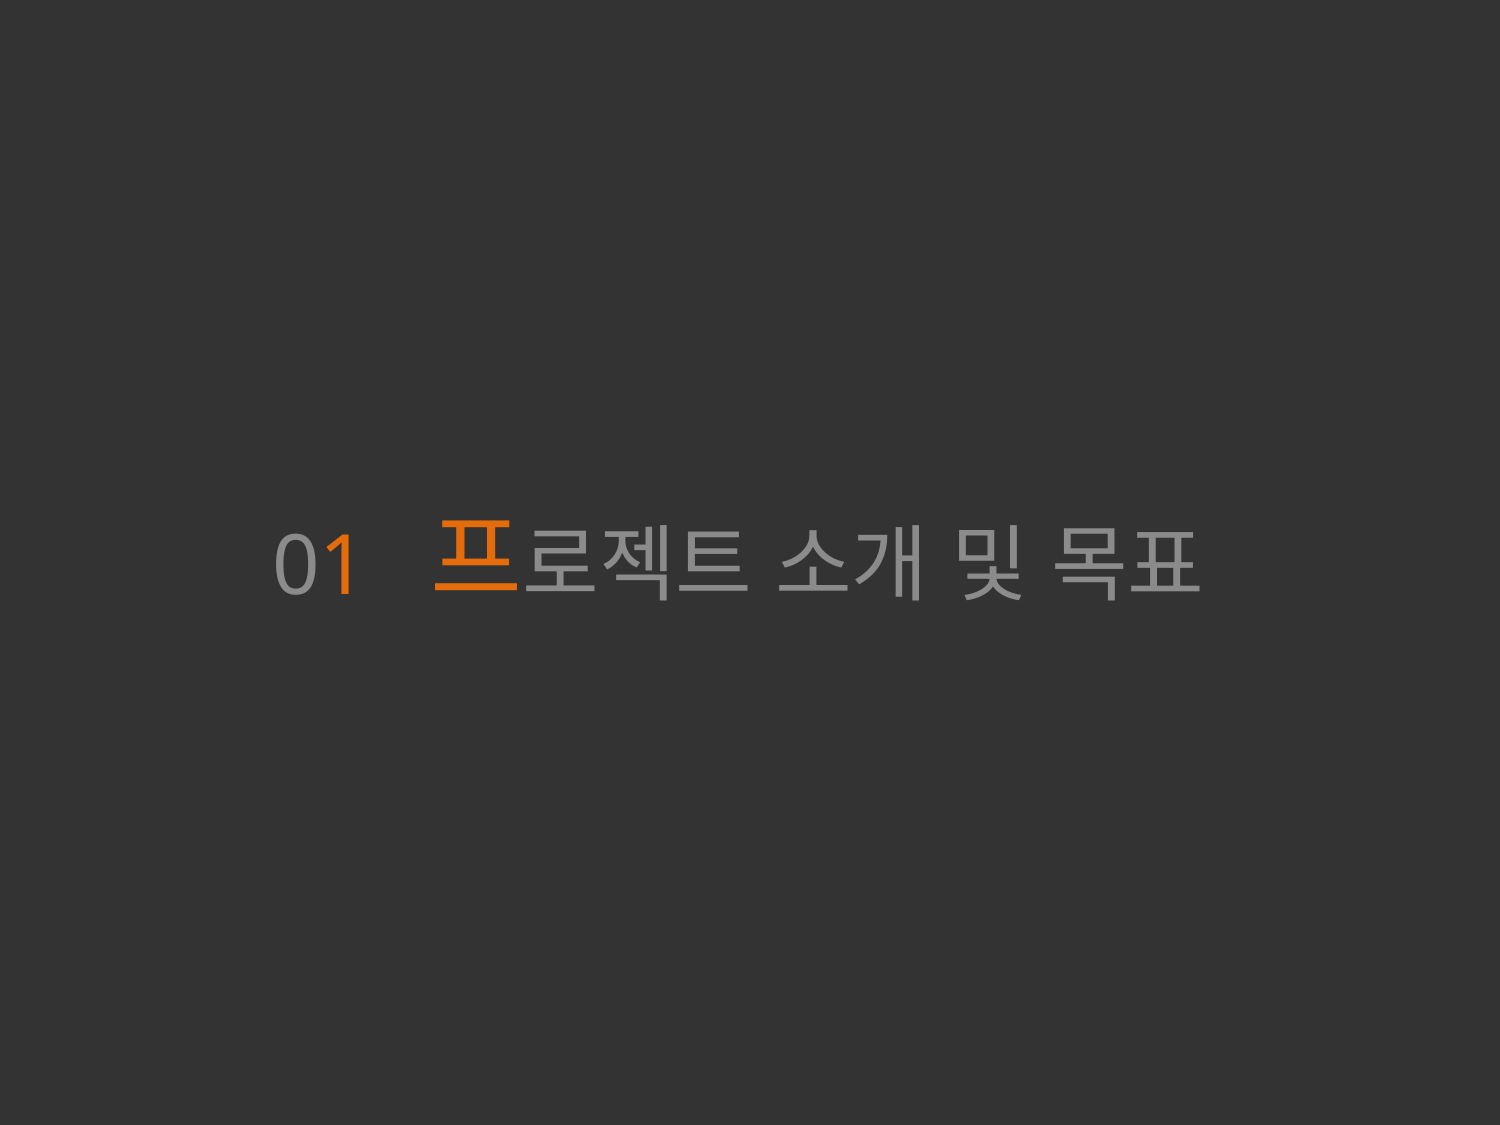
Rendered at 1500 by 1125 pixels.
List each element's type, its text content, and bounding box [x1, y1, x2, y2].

title 01 프로젝트 소개 및 목표 [103, 453, 1397, 672]
